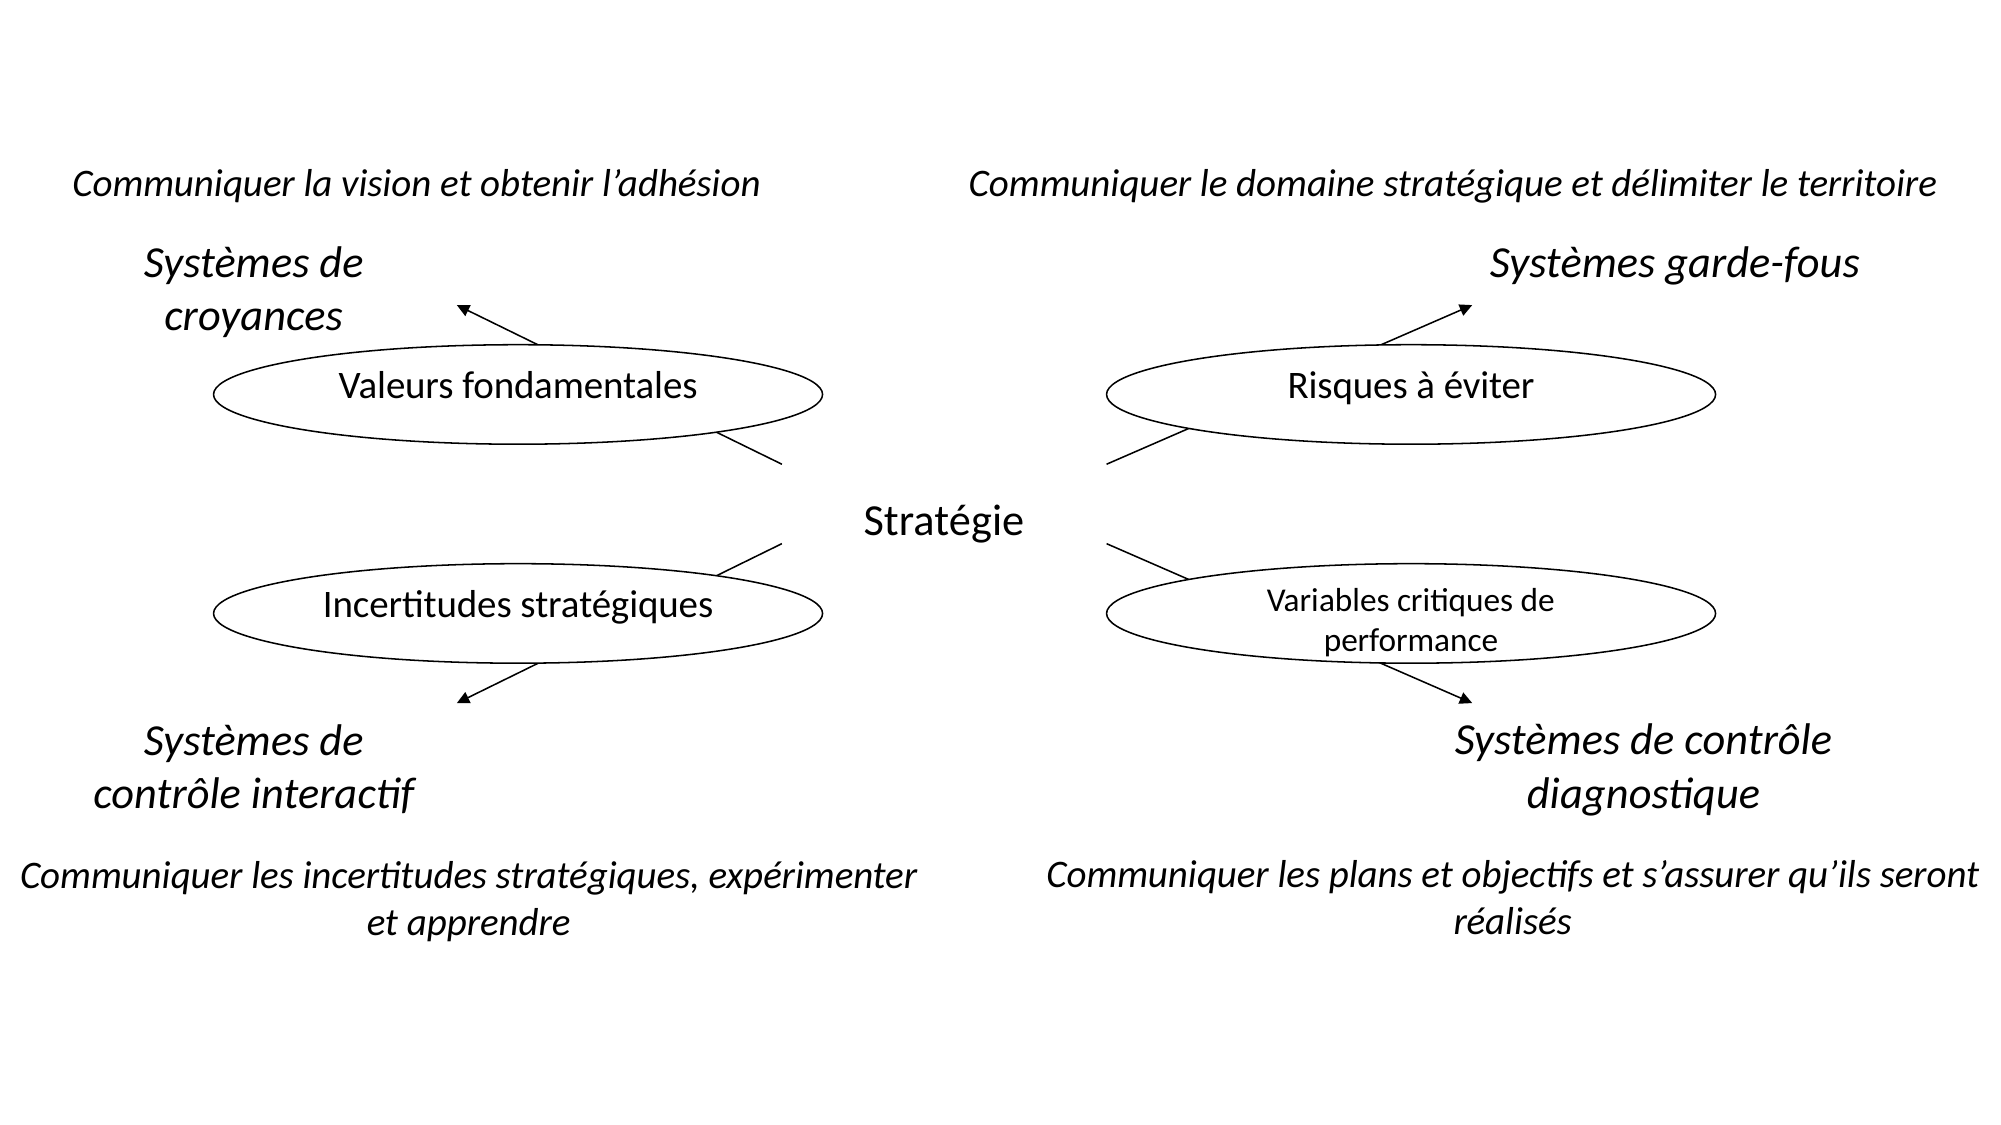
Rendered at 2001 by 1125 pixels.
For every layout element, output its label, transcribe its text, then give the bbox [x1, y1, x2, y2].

text_box Systèmes de contrôle diagnostique [1409, 702, 1879, 823]
text_box Variables critiques de performance [1106, 563, 1716, 664]
text_box Systèmes de contrôle interactif [51, 703, 457, 803]
text_box Systèmes garde-fous [1472, 225, 1879, 306]
text_box Stratégie [781, 484, 1107, 544]
text_box Communiquer les incertitudes stratégiques, expérimenter et apprendre [0, 842, 937, 942]
text_box Valeurs fondamentales [213, 344, 823, 445]
text_box [456, 664, 537, 704]
text_box Communiquer la vision et obtenir l’adhésion [0, 150, 904, 213]
text_box Incertitudes stratégiques [213, 563, 823, 664]
text_box Communiquer les plans et objectifs et s’assurer qu’ils seront réalisés [1025, 841, 2000, 941]
text_box Communiquer le domaine stratégique et délimiter le territoire [905, 149, 2000, 199]
text_box Systèmes de croyances [51, 225, 457, 306]
text_box Risques à éviter [1106, 344, 1716, 445]
text_box [1380, 663, 1473, 704]
text_box [1382, 304, 1473, 344]
text_box [456, 305, 537, 344]
